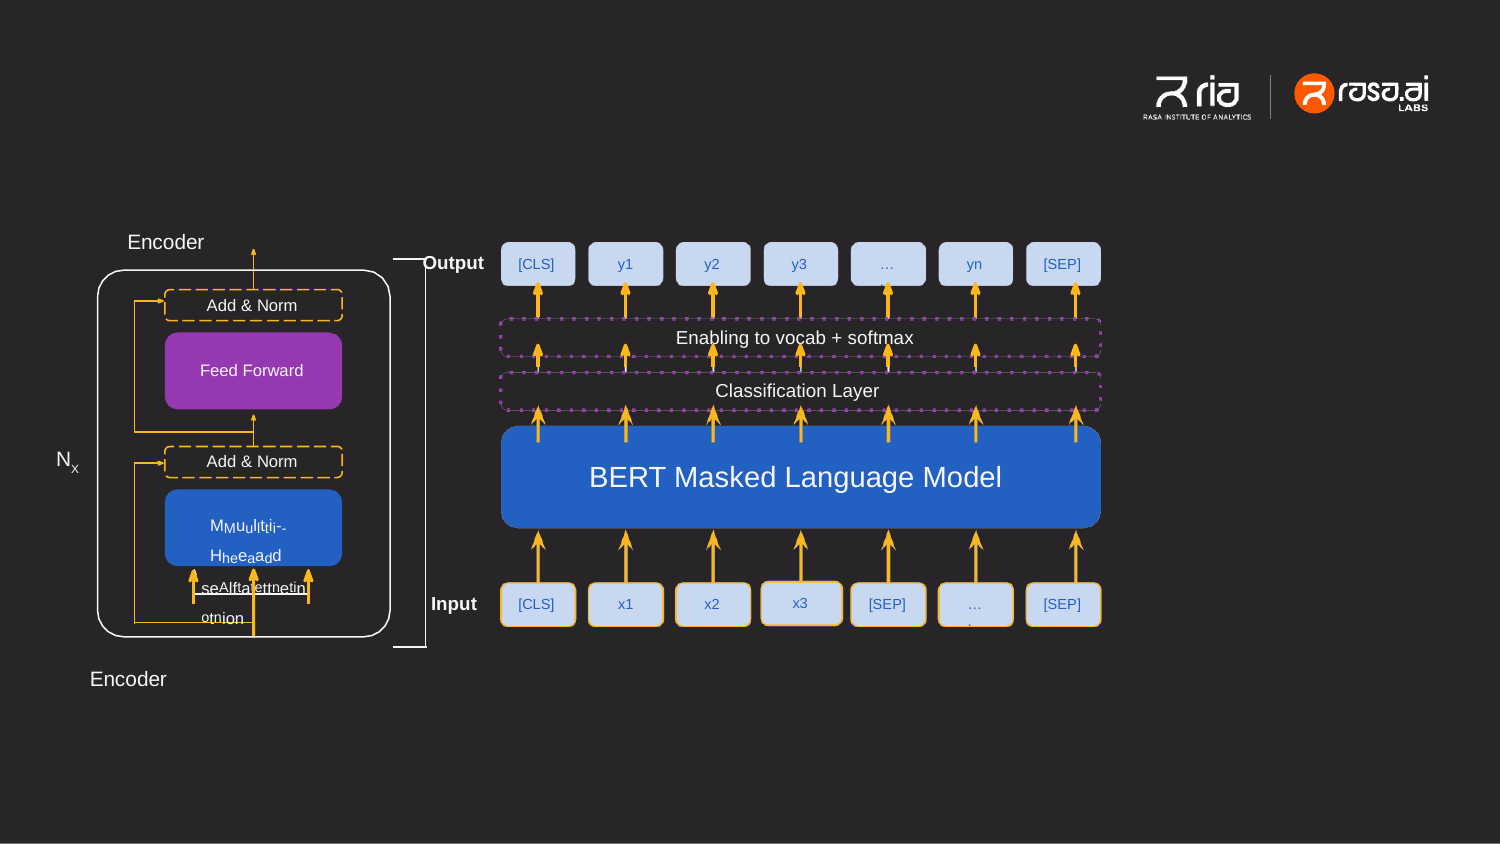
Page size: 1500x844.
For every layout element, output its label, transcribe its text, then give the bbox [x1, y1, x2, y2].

text_box NX [49, 443, 87, 476]
text_box Output [429, 248, 490, 274]
text_box Encoder [87, 664, 175, 692]
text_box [96, 269, 392, 640]
text_box Input [433, 590, 481, 615]
text_box Encoder [125, 226, 212, 254]
picture [498, 241, 1103, 627]
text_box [532, 281, 1081, 367]
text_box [132, 248, 429, 649]
picture [1135, 66, 1259, 128]
